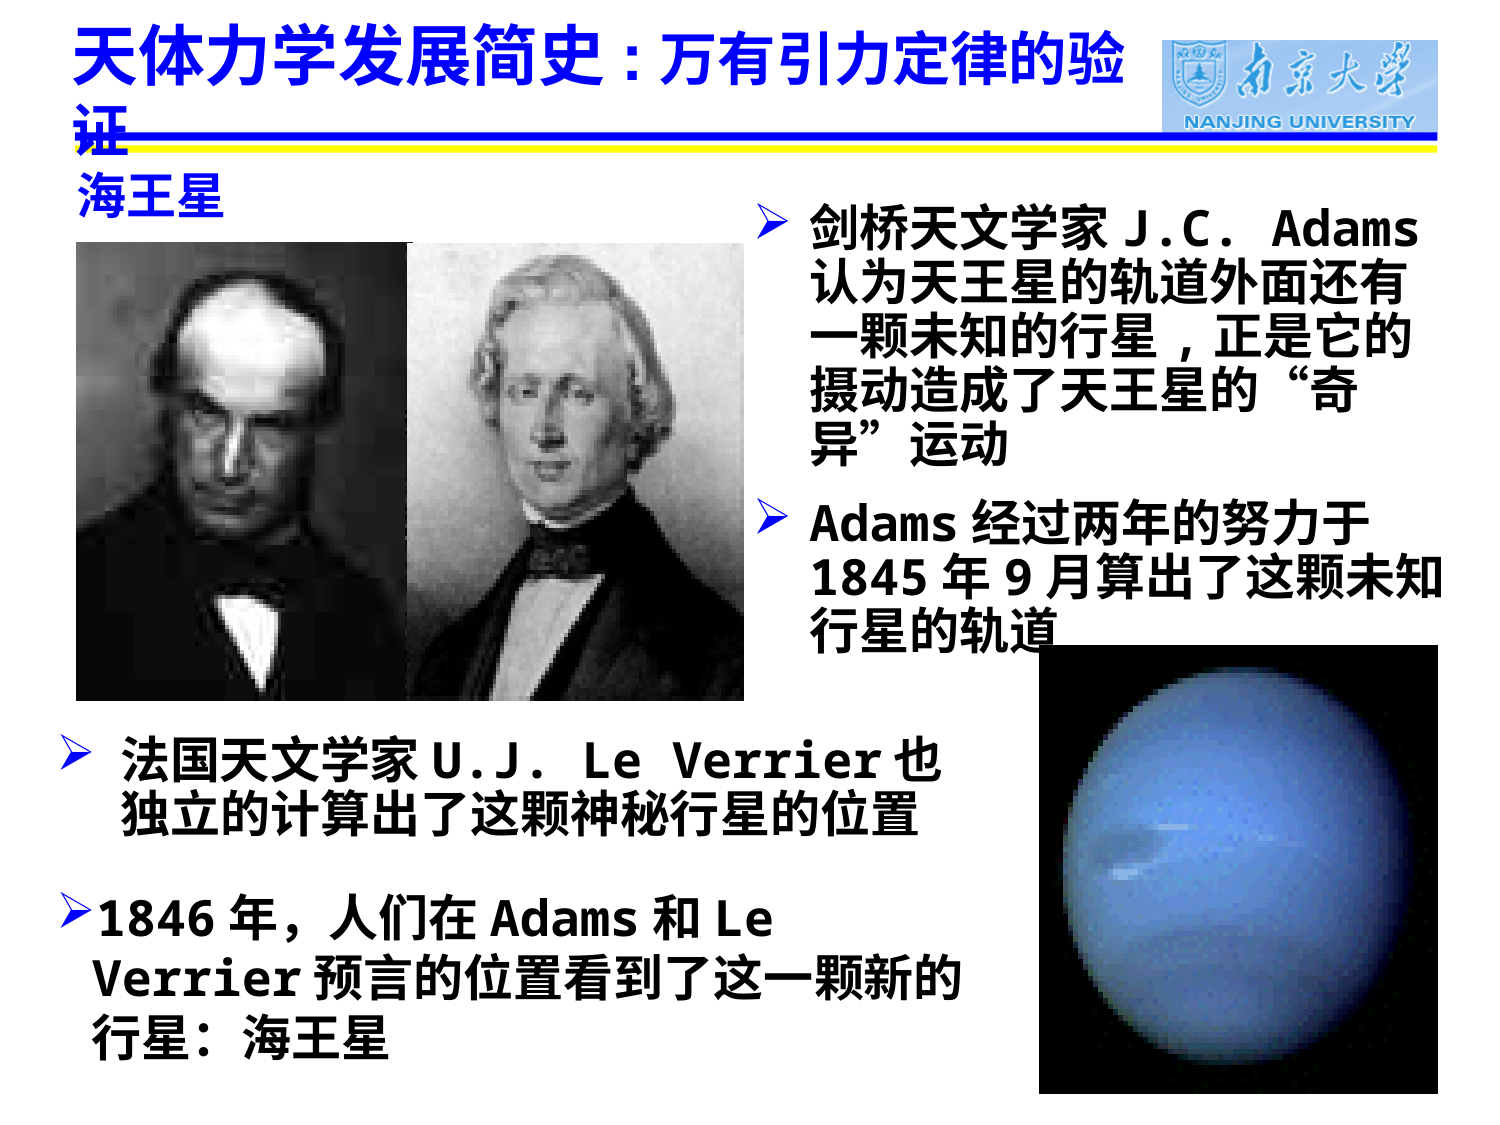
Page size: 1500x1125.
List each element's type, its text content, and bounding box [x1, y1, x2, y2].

title 天体力学发展简史:万有引力定律的验证 [56, 30, 1184, 148]
text_box 海王星 [61, 156, 242, 232]
text_box 法国天文学家U.J. Le Verrier也独立的计算出了这颗神秘行星的位置 [41, 727, 999, 851]
picture [1038, 644, 1439, 1095]
text_box 剑桥天文学家J.C. Adams认为天王星的轨道外面还有一颗未知的行星,正是它的摄动造成了天王星的“奇异”运动 Adams经过两年的努力于1845年9月算出了这颗未知行星的轨道 [738, 196, 1471, 634]
picture [76, 242, 744, 702]
picture [1184, 40, 1438, 132]
text_box 1846年，人们在Adams和Le Verrier预言的位置看到了这一颗新的行星：海王星 [41, 879, 1013, 1075]
